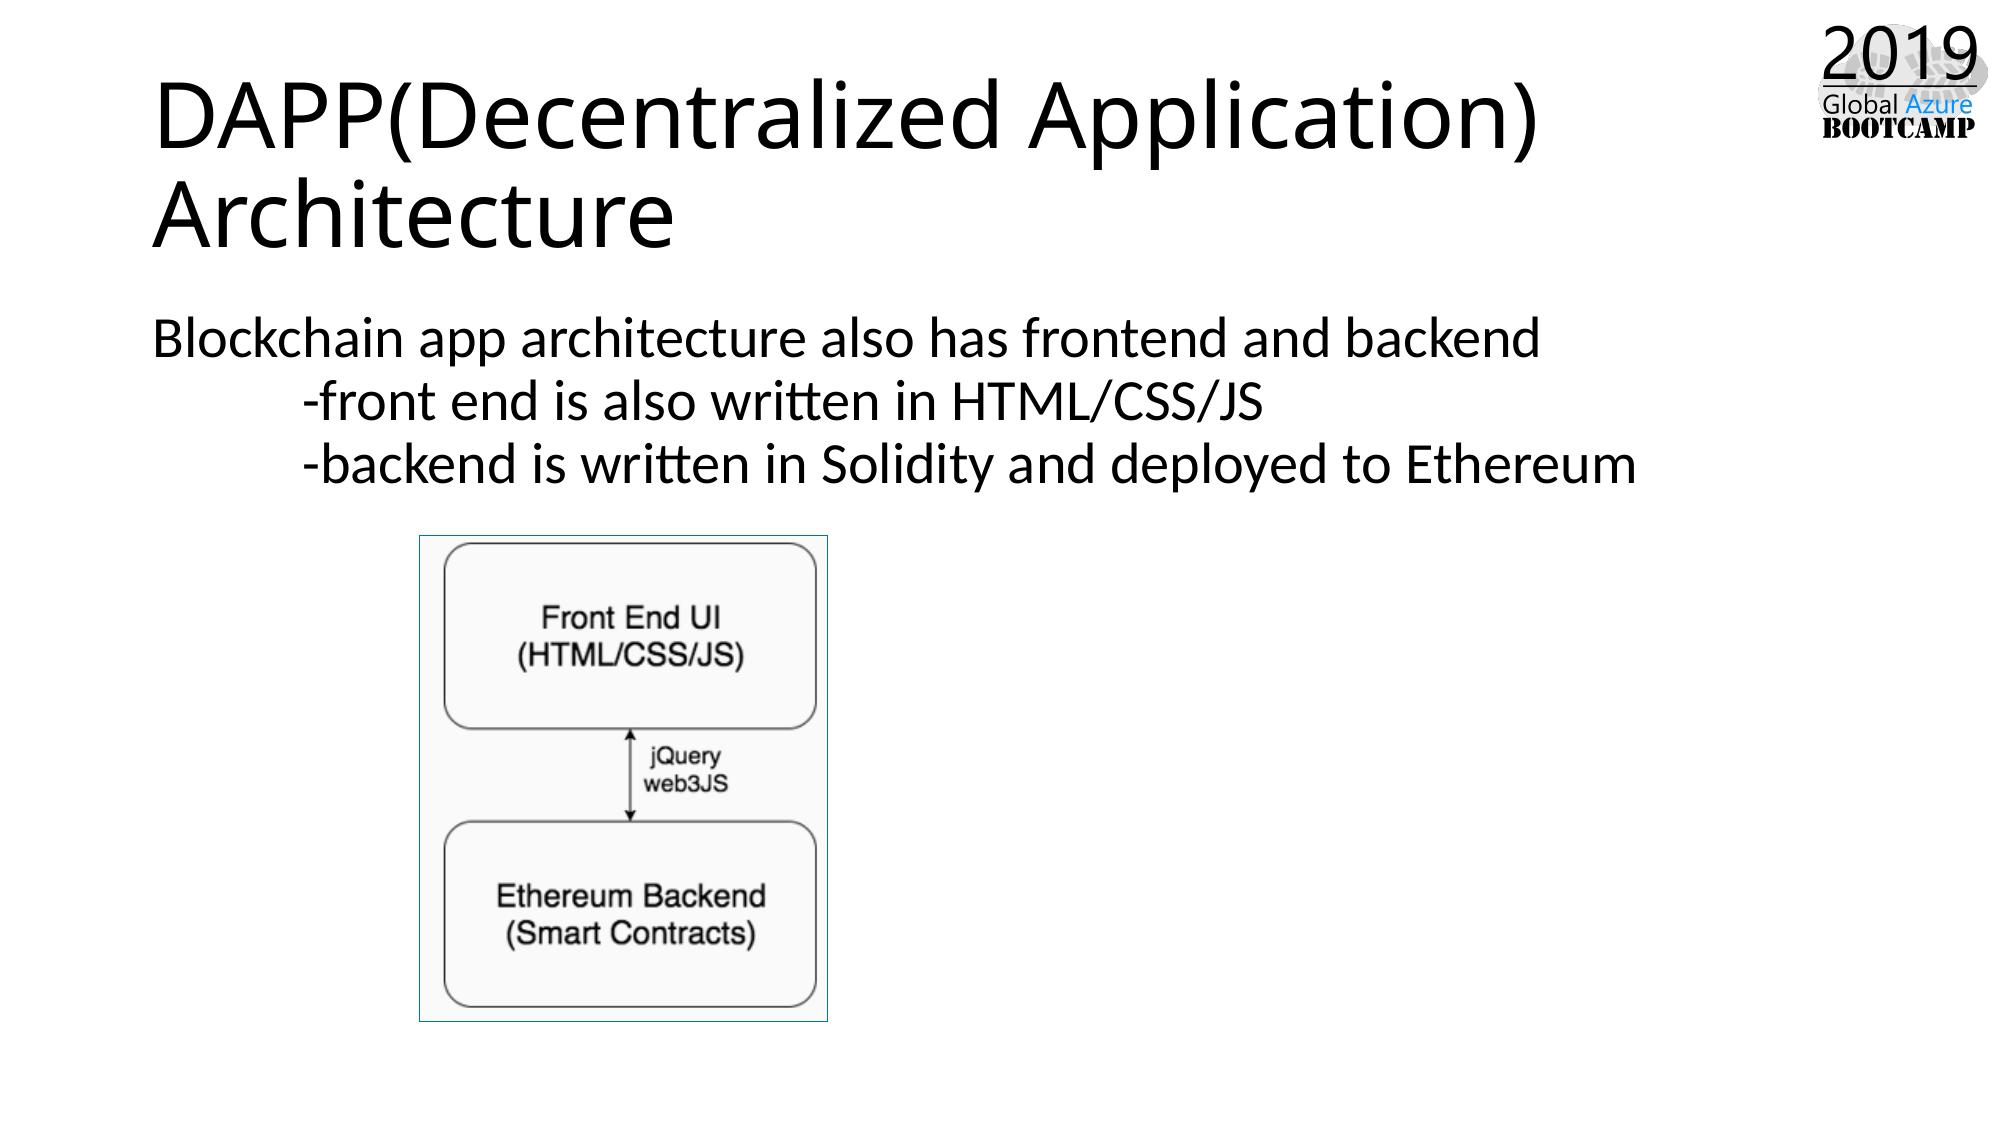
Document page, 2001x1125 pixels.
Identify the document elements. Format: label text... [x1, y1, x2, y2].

title DAPP(Decentralized Application) Architecture [137, 59, 1863, 278]
picture [419, 535, 827, 1022]
list Blockchain app architecture also has frontend and backend -front end is also written in HTML/CSS/JS -backend is written in Solidity and deployed to Ethereum [137, 299, 1863, 1014]
picture [1818, 0, 1988, 151]
